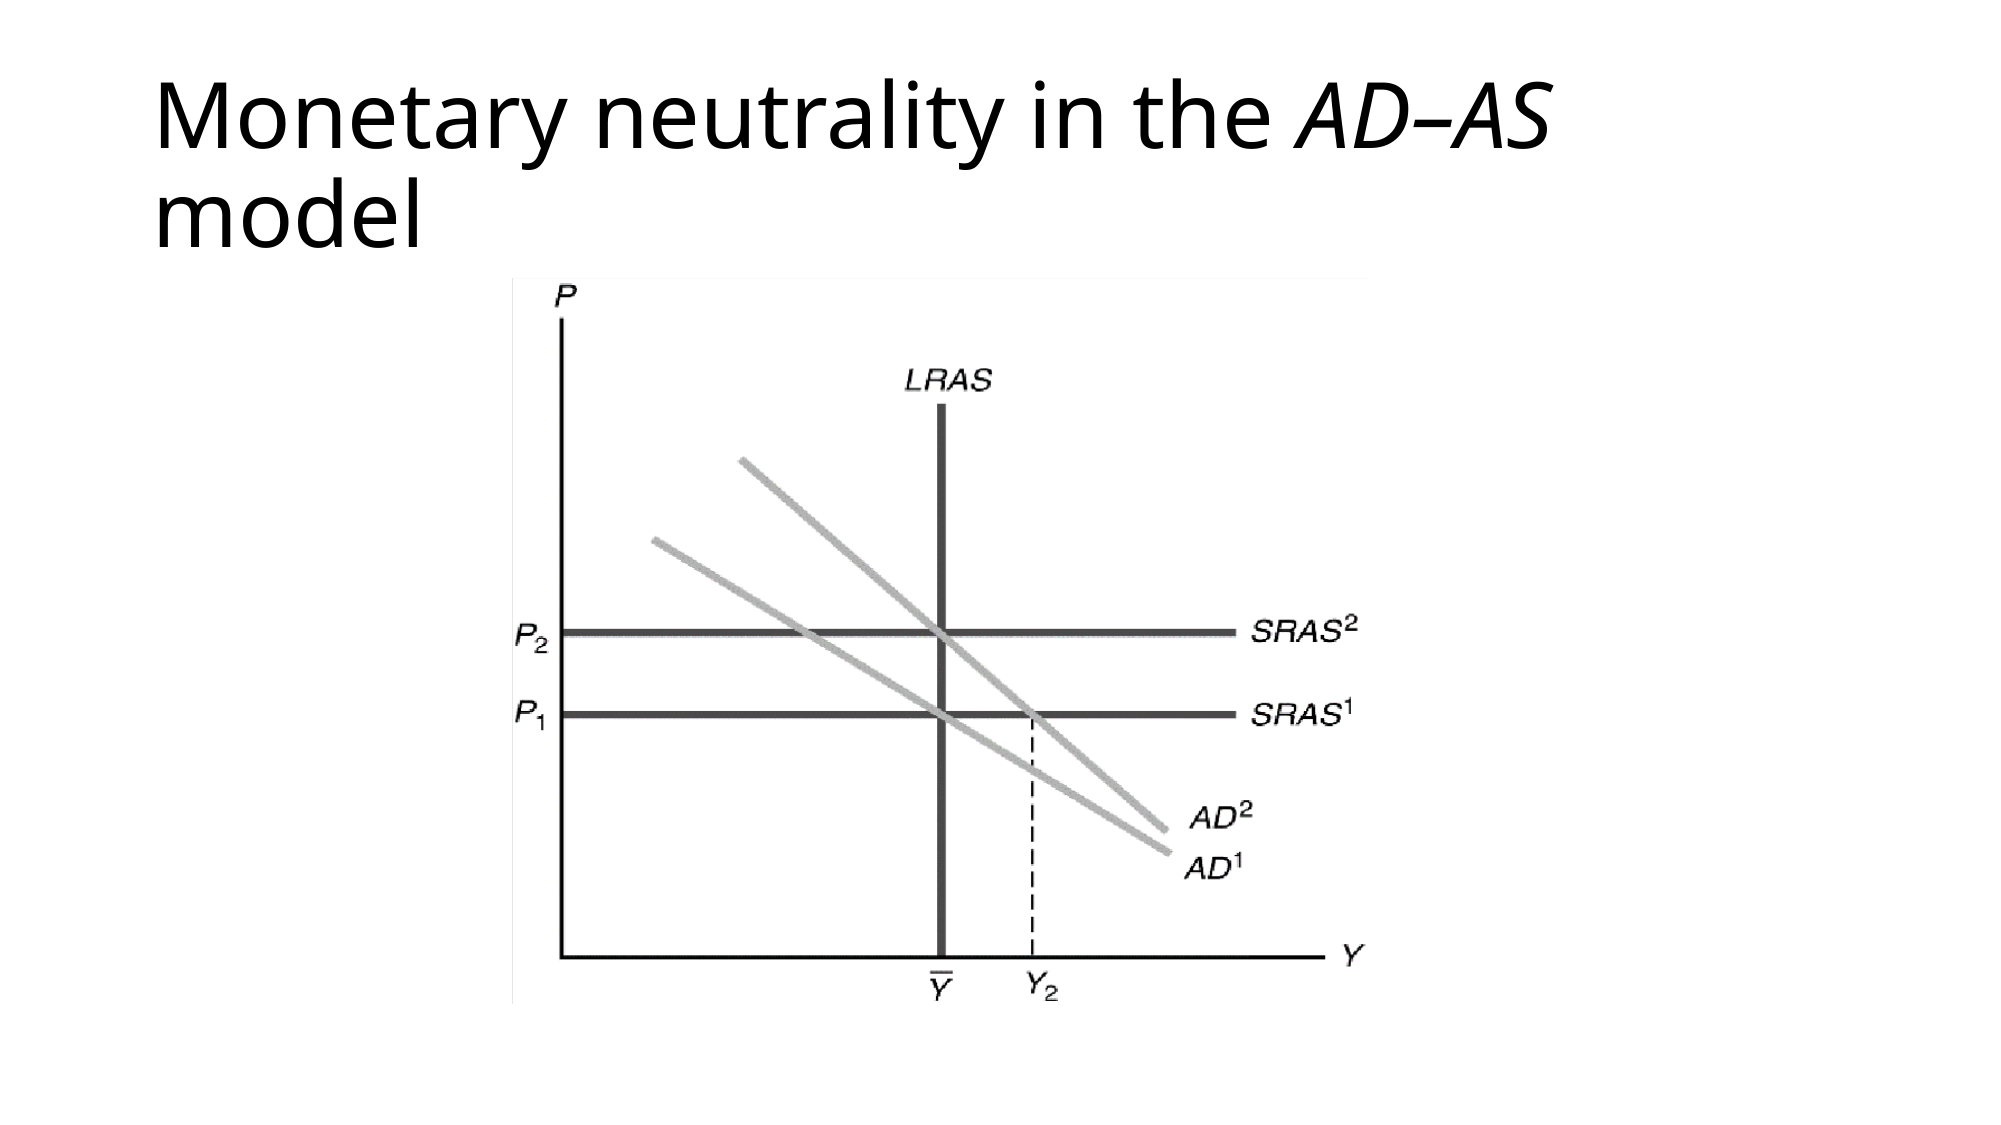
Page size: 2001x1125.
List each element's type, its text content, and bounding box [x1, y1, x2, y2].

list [511, 277, 1370, 1004]
title Monetary neutrality in the AD–AS model [137, 59, 1863, 278]
